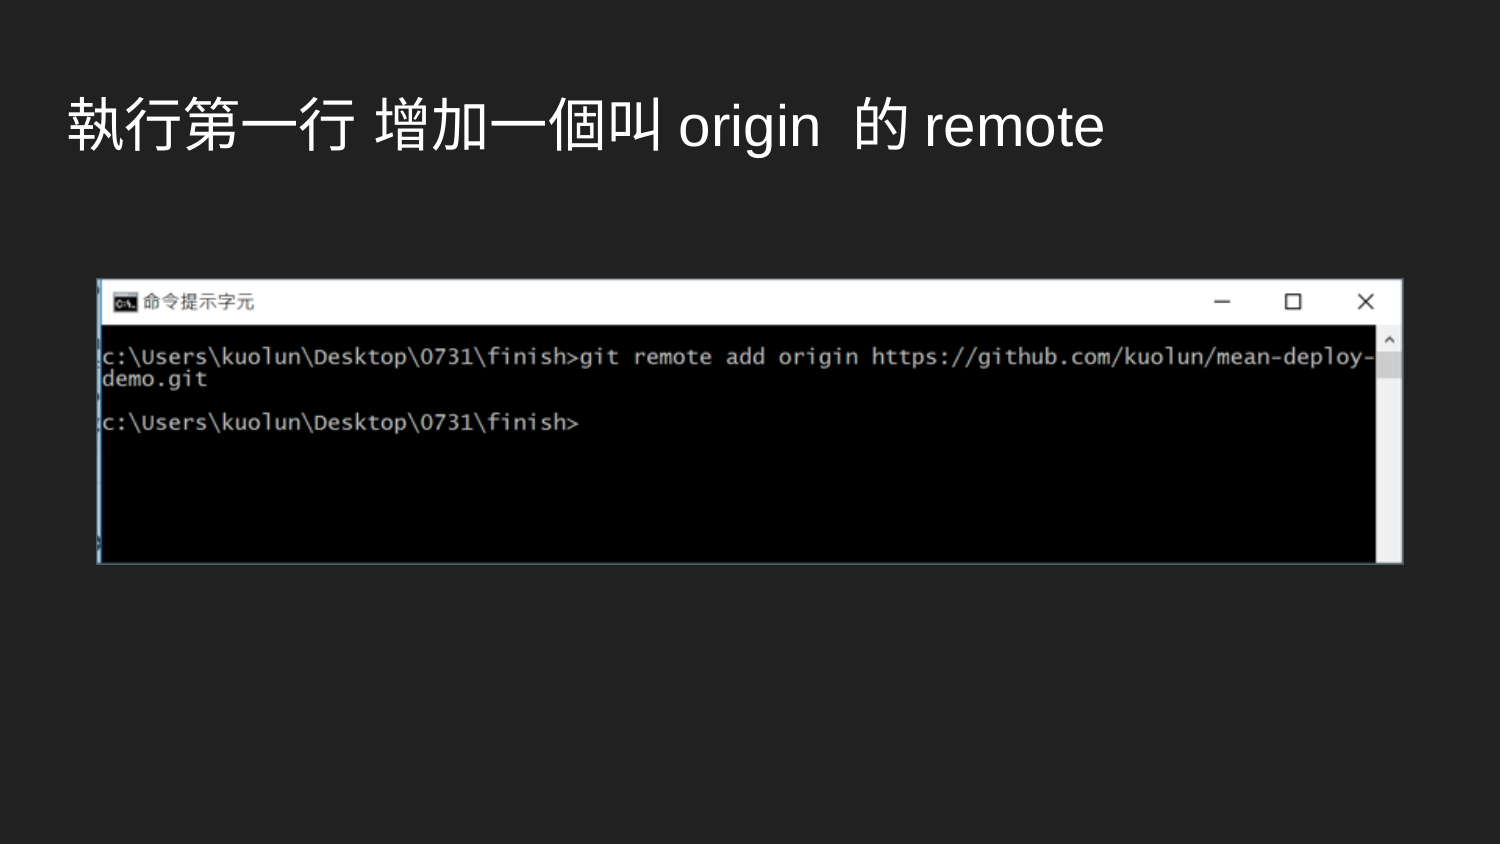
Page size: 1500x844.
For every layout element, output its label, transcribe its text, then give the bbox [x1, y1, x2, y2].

title 執行第一行 增加一個叫origin 的remote [51, 72, 1449, 167]
picture [95, 278, 1405, 566]
